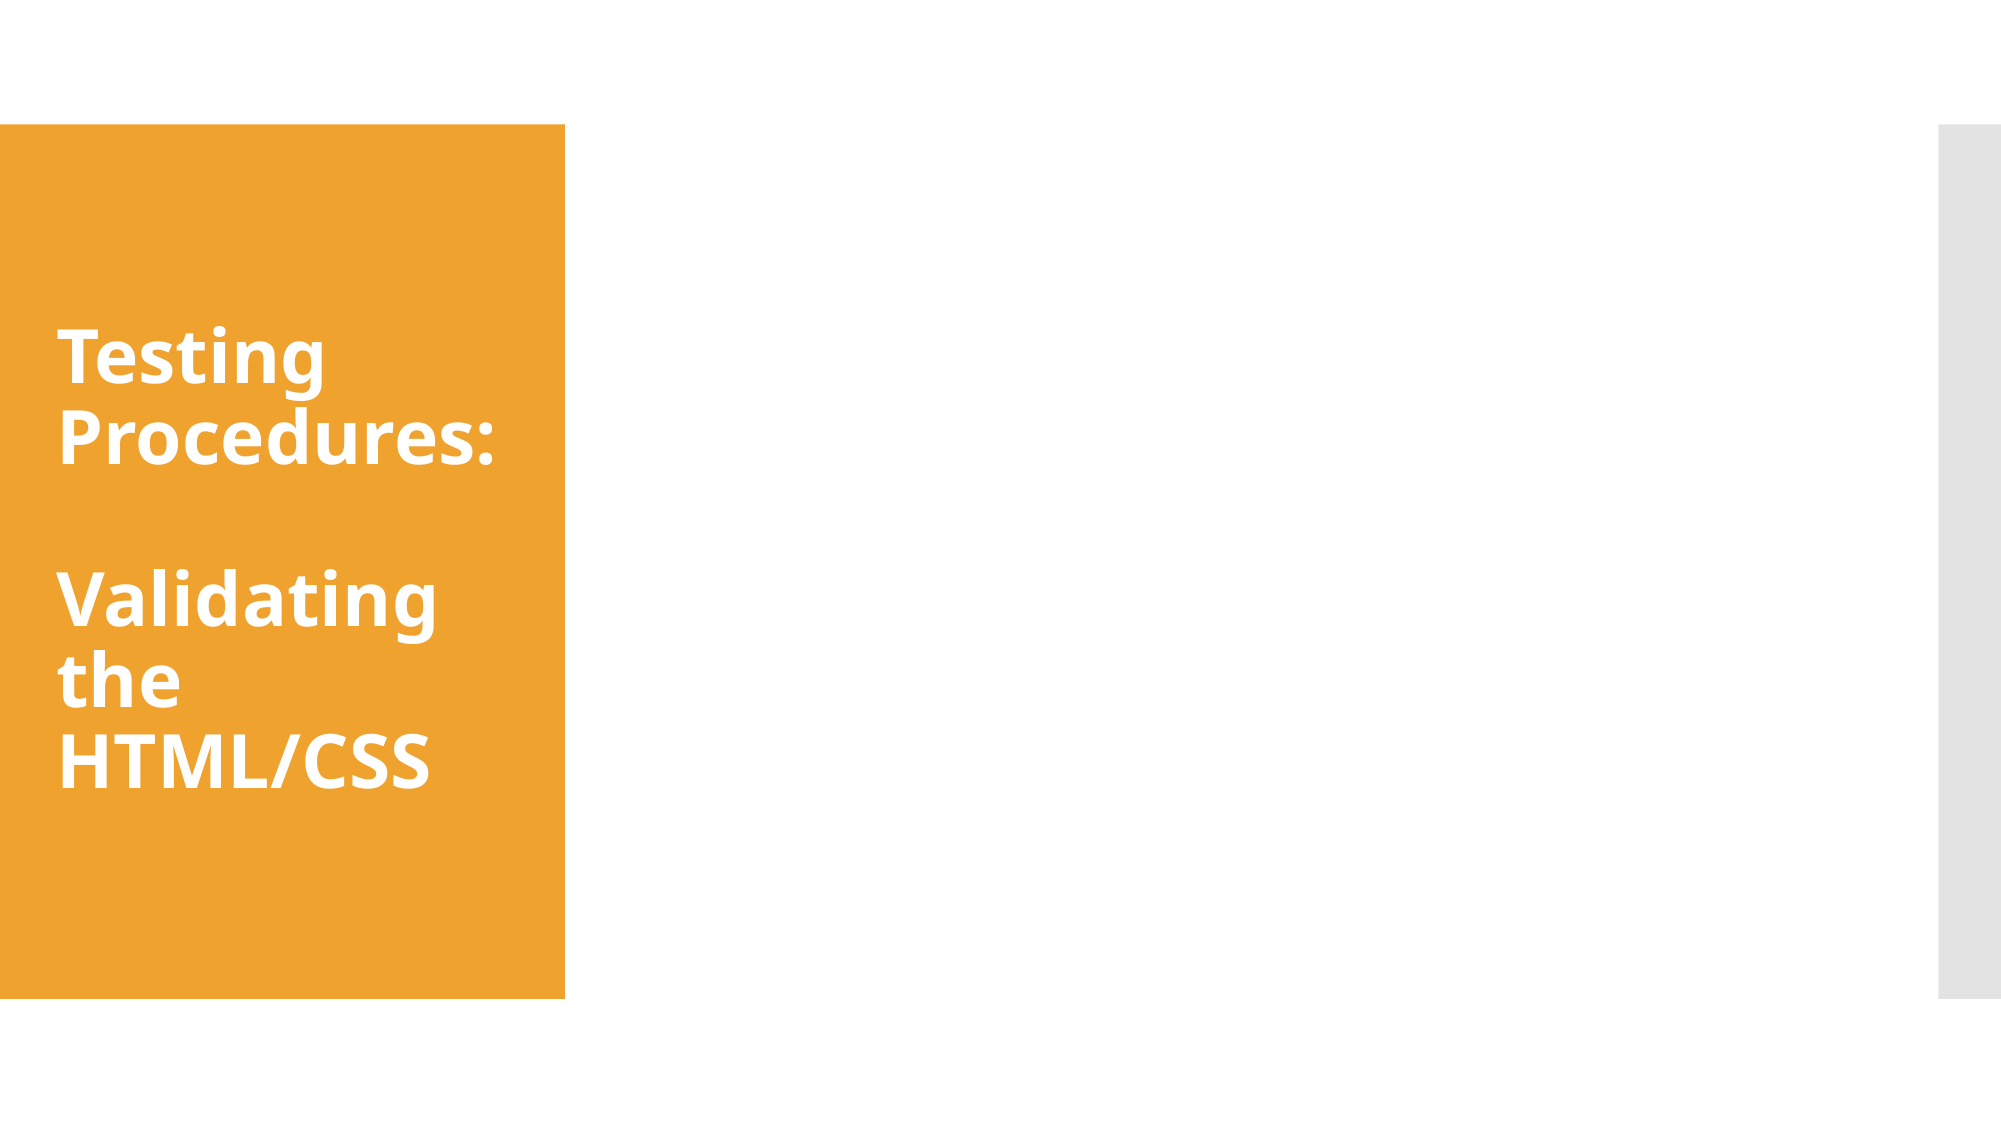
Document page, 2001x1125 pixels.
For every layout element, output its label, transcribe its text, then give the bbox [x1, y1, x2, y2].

title Testing Procedures: Validating the HTML/CSS [41, 184, 525, 940]
